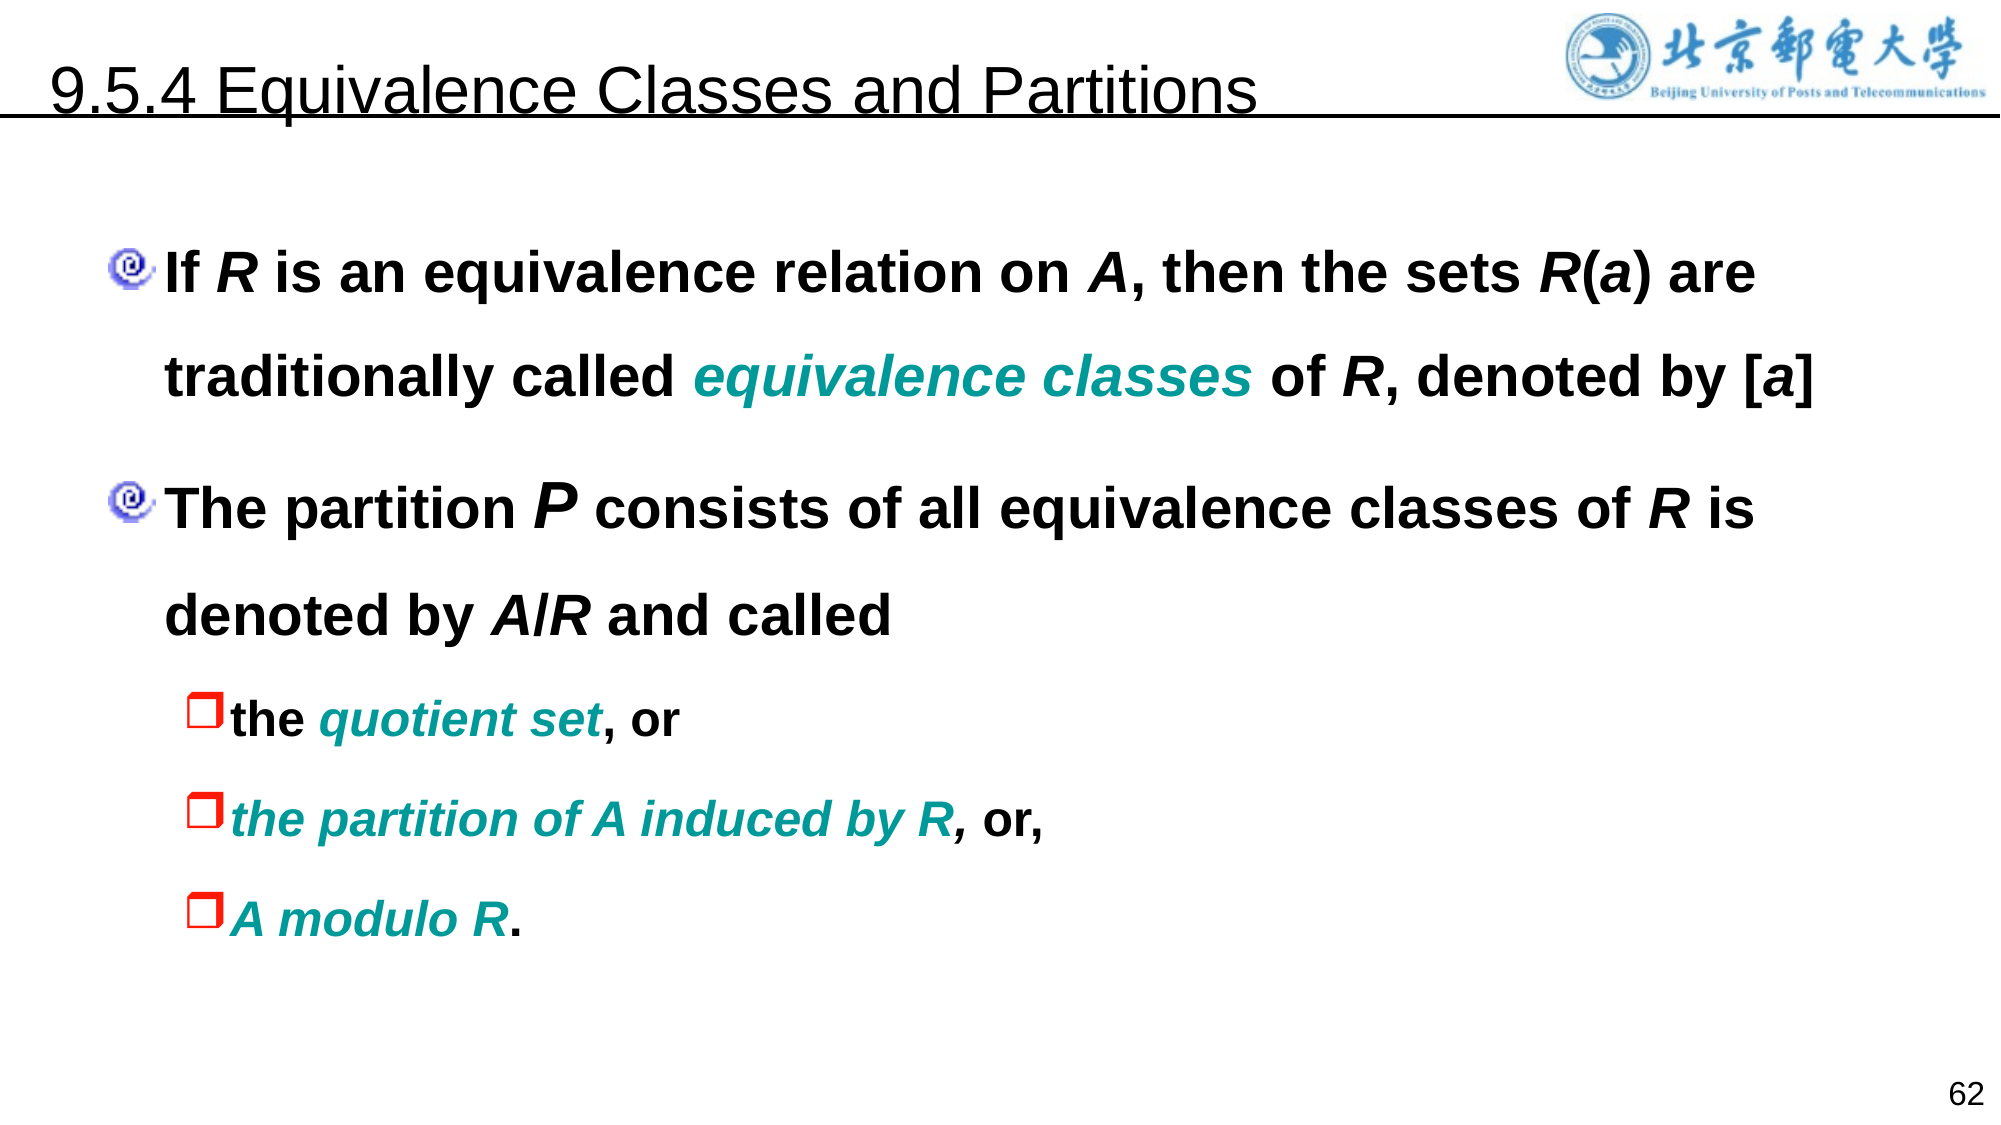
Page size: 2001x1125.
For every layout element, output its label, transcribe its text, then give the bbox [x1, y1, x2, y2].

picture [108, 248, 156, 290]
picture [1849, 13, 1988, 101]
text_box If R is an equivalence relation on A, then the sets R(a) are traditionally called equivalence classes of R, denoted by [a] The partition P consists of all equivalence classes of R is denoted by A/R and called the quotient set, or the partition of A induced by R, or, A modulo R. [93, 191, 1907, 934]
text_box 9.5.4 Equivalence Classes and Partitions [34, 0, 1849, 135]
picture [108, 481, 156, 523]
